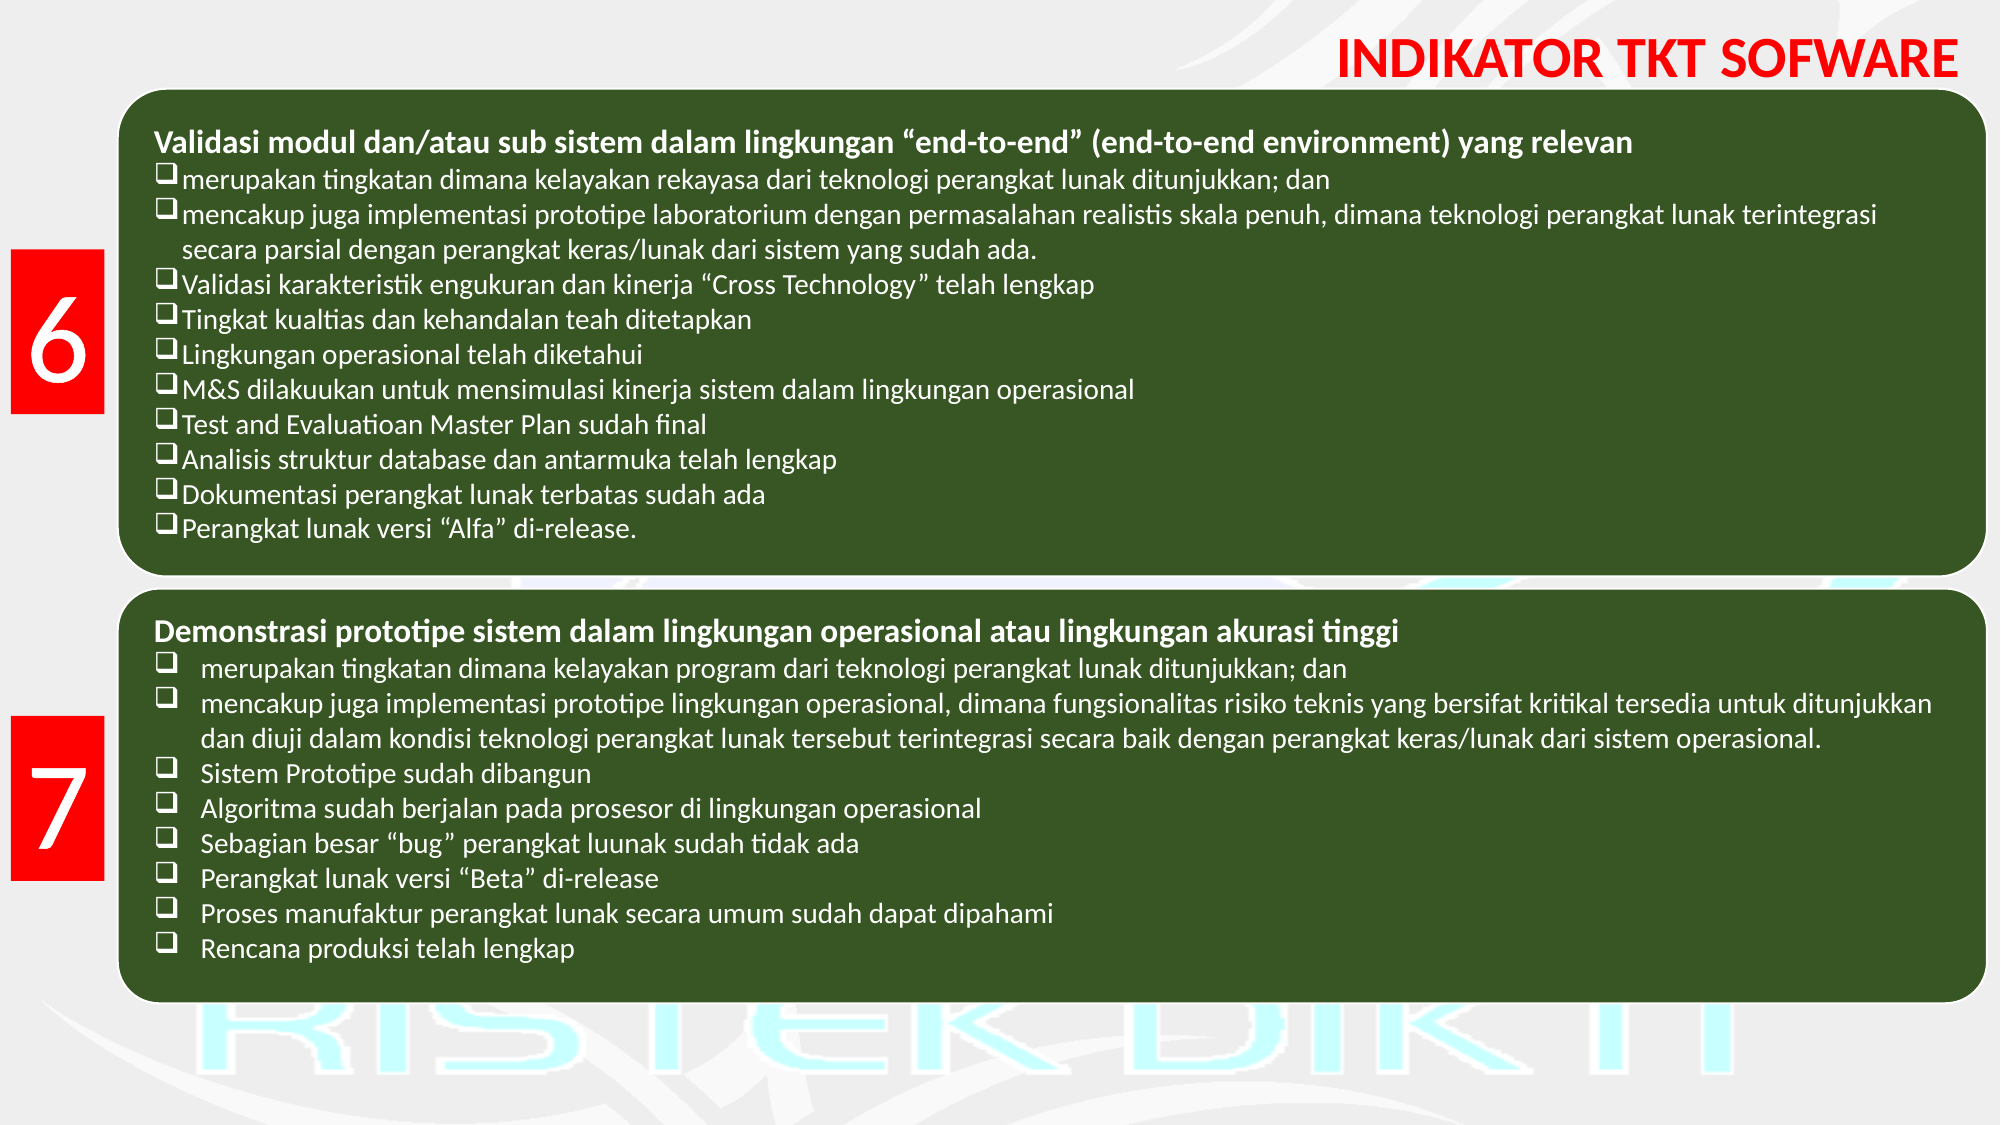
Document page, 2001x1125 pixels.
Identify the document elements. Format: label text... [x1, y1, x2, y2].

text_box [117, 588, 1988, 1004]
text_box INDIKATOR TKT SOFWARE [703, 11, 1975, 88]
text_box 7 [10, 715, 105, 881]
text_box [117, 88, 1988, 577]
text_box 6 [10, 249, 105, 415]
picture [0, 0, 2000, 1125]
